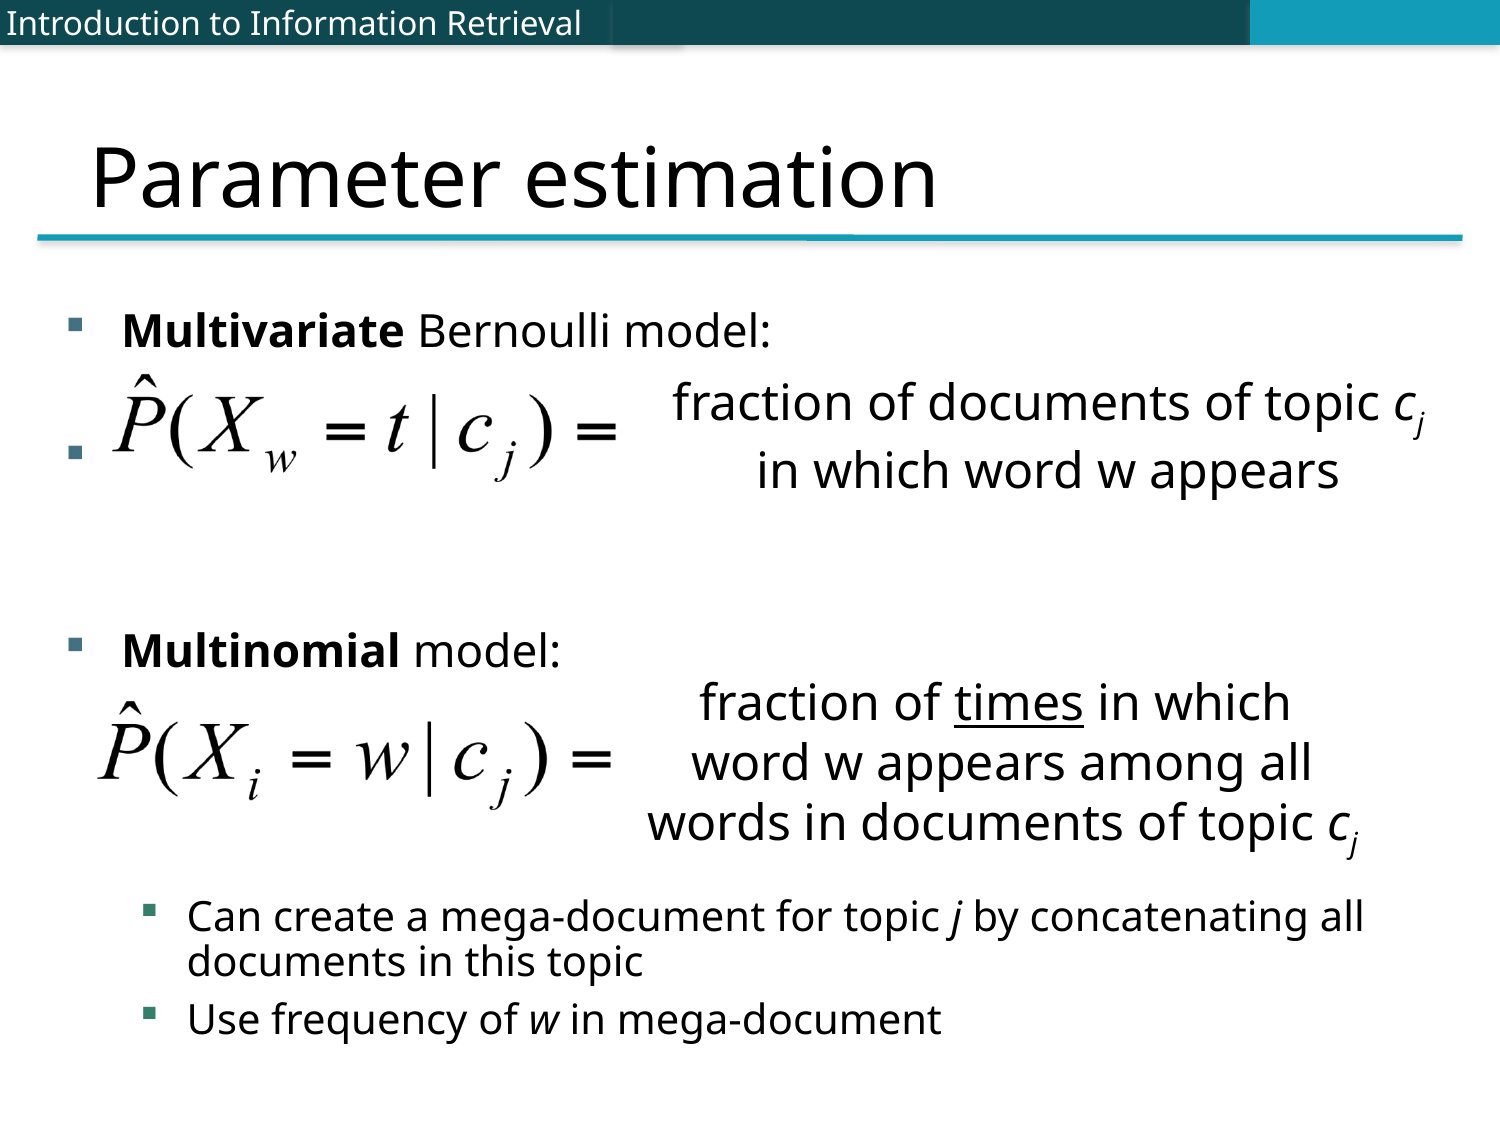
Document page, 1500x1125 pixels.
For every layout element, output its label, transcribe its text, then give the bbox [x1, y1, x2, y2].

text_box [1249, 0, 1500, 50]
text_box fraction of times in which word w appears among all words in documents of topic cj [640, 670, 1365, 859]
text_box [612, 0, 1244, 50]
text_box fraction of documents of topic cj in which word w appears [666, 370, 1431, 499]
picture [99, 354, 634, 500]
title Parameter estimation [75, 58, 1425, 233]
list Multivariate Bernoulli model: Multinomial model: Can create a mega-document for topic j by concatenating all documents in this topic Use frequency of w in mega-document [50, 299, 1450, 1125]
picture [83, 682, 625, 827]
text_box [0, 0, 686, 69]
